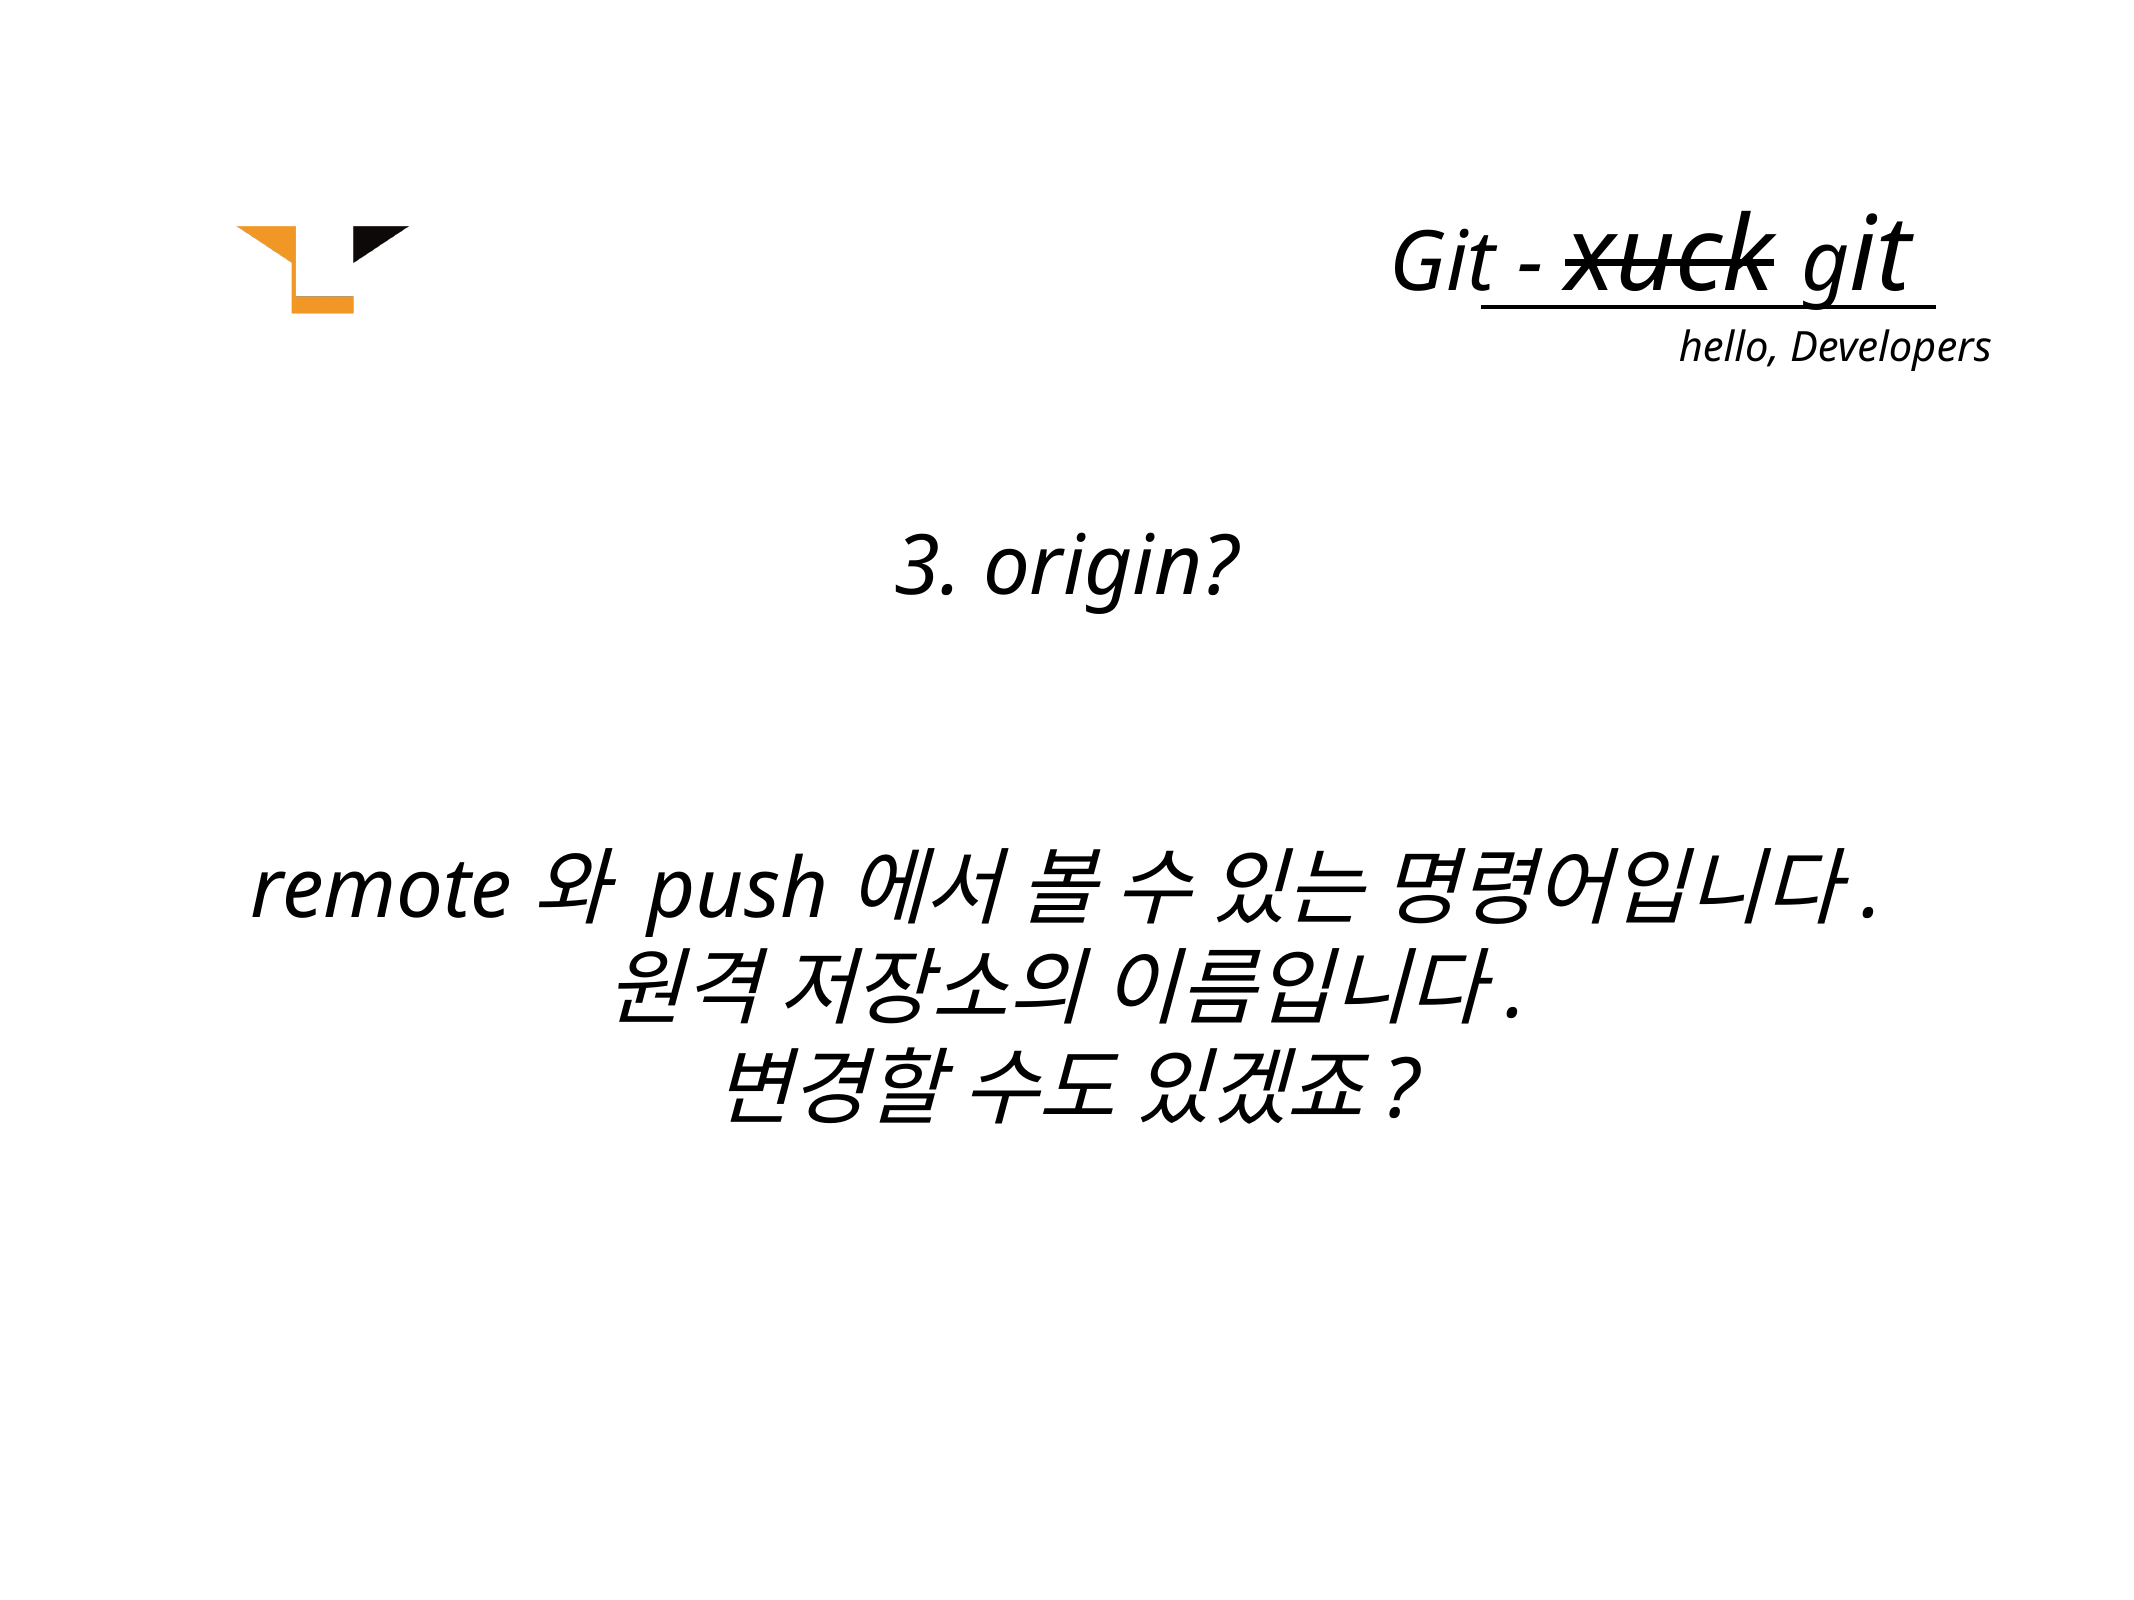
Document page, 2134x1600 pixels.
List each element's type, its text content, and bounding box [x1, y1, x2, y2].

text_box hello, Developers [1670, 310, 2001, 378]
picture [223, 202, 427, 330]
text_box remote와 push에서 볼 수 있는 명령어입니다. 원격 저장소의 이름입니다. 변경할 수도 있겠죠? [151, 825, 1982, 1143]
text_box 3. origin? [886, 503, 1247, 620]
text_box Git - xuck git [1381, 178, 1920, 320]
